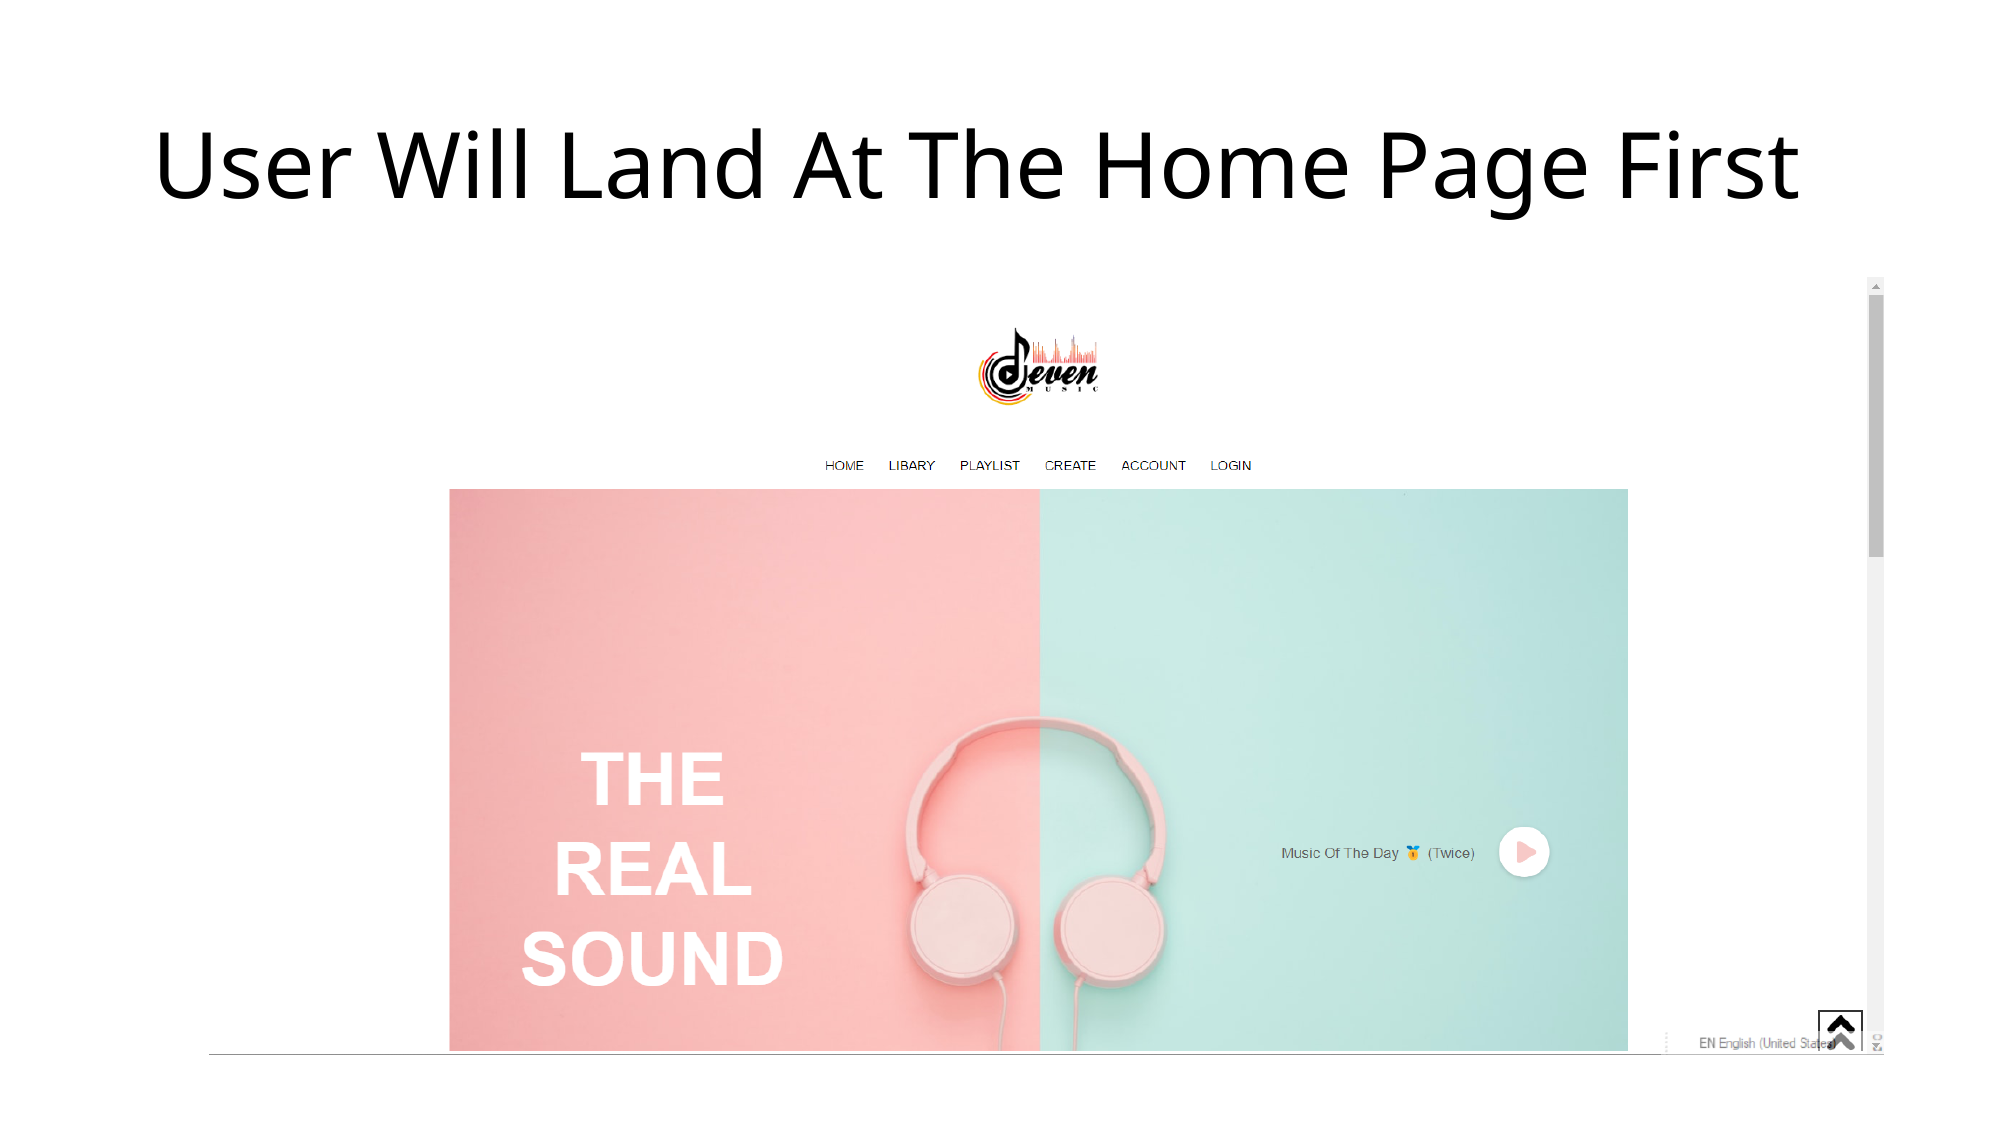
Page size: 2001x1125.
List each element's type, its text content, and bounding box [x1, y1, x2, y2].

title User Will Land At The Home Page First [137, 59, 1863, 278]
picture [209, 277, 1884, 1055]
